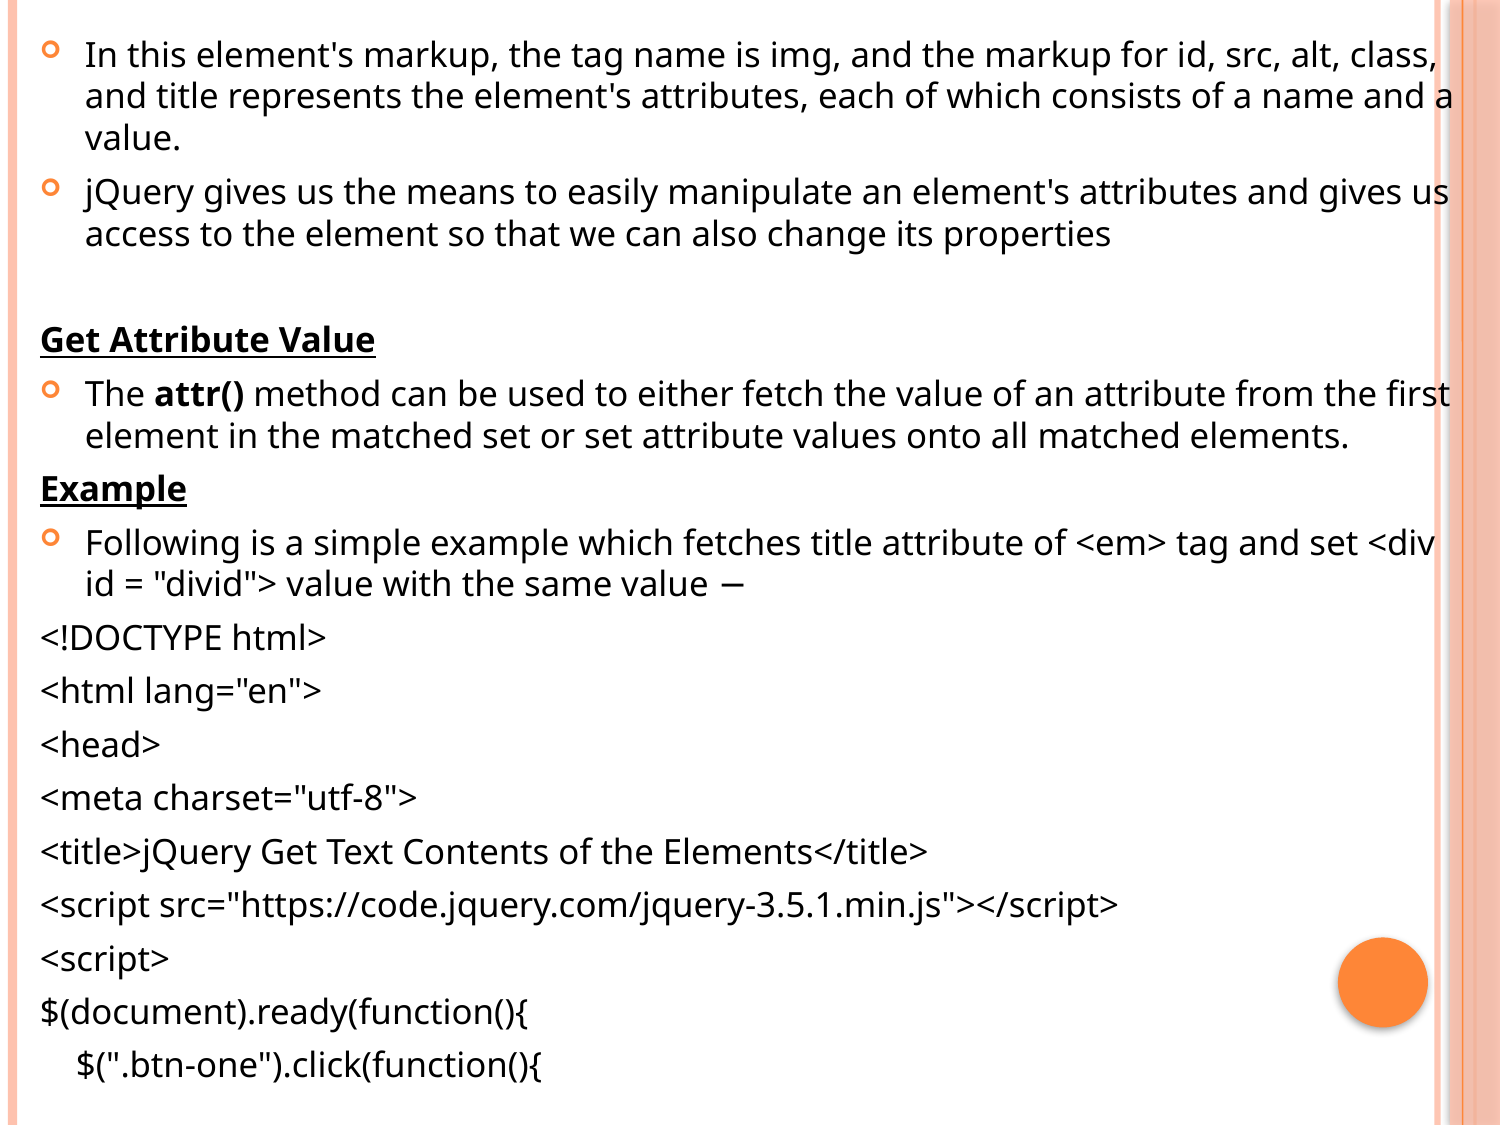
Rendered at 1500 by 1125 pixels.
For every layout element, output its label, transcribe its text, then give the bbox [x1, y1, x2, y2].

list In this element's markup, the tag name is img, and the markup for id, src, alt, class, and title represents the element's attributes, each of which consists of a name and a value. jQuery gives us the means to easily manipulate an element's attributes and gives us access to the element so that we can also change its properties Get Attribute Value The attr() method can be used to either fetch the value of an attribute from the first element in the matched set or set attribute values onto all matched elements. Example Following is a simple example which fetches title attribute of <em> tag and set <div id = "divid"> value with the same value − <!DOCTYPE html> <html lang="en"> <head> <meta charset="utf-8"> <title>jQuery Get Text Contents of the Elements</title> <script src="https://code.jquery.com/jquery-3.5.1.min.js"></script> <script> $(document).ready(function(){ $(".btn-one").click(function(){ [24, 24, 1475, 1100]
